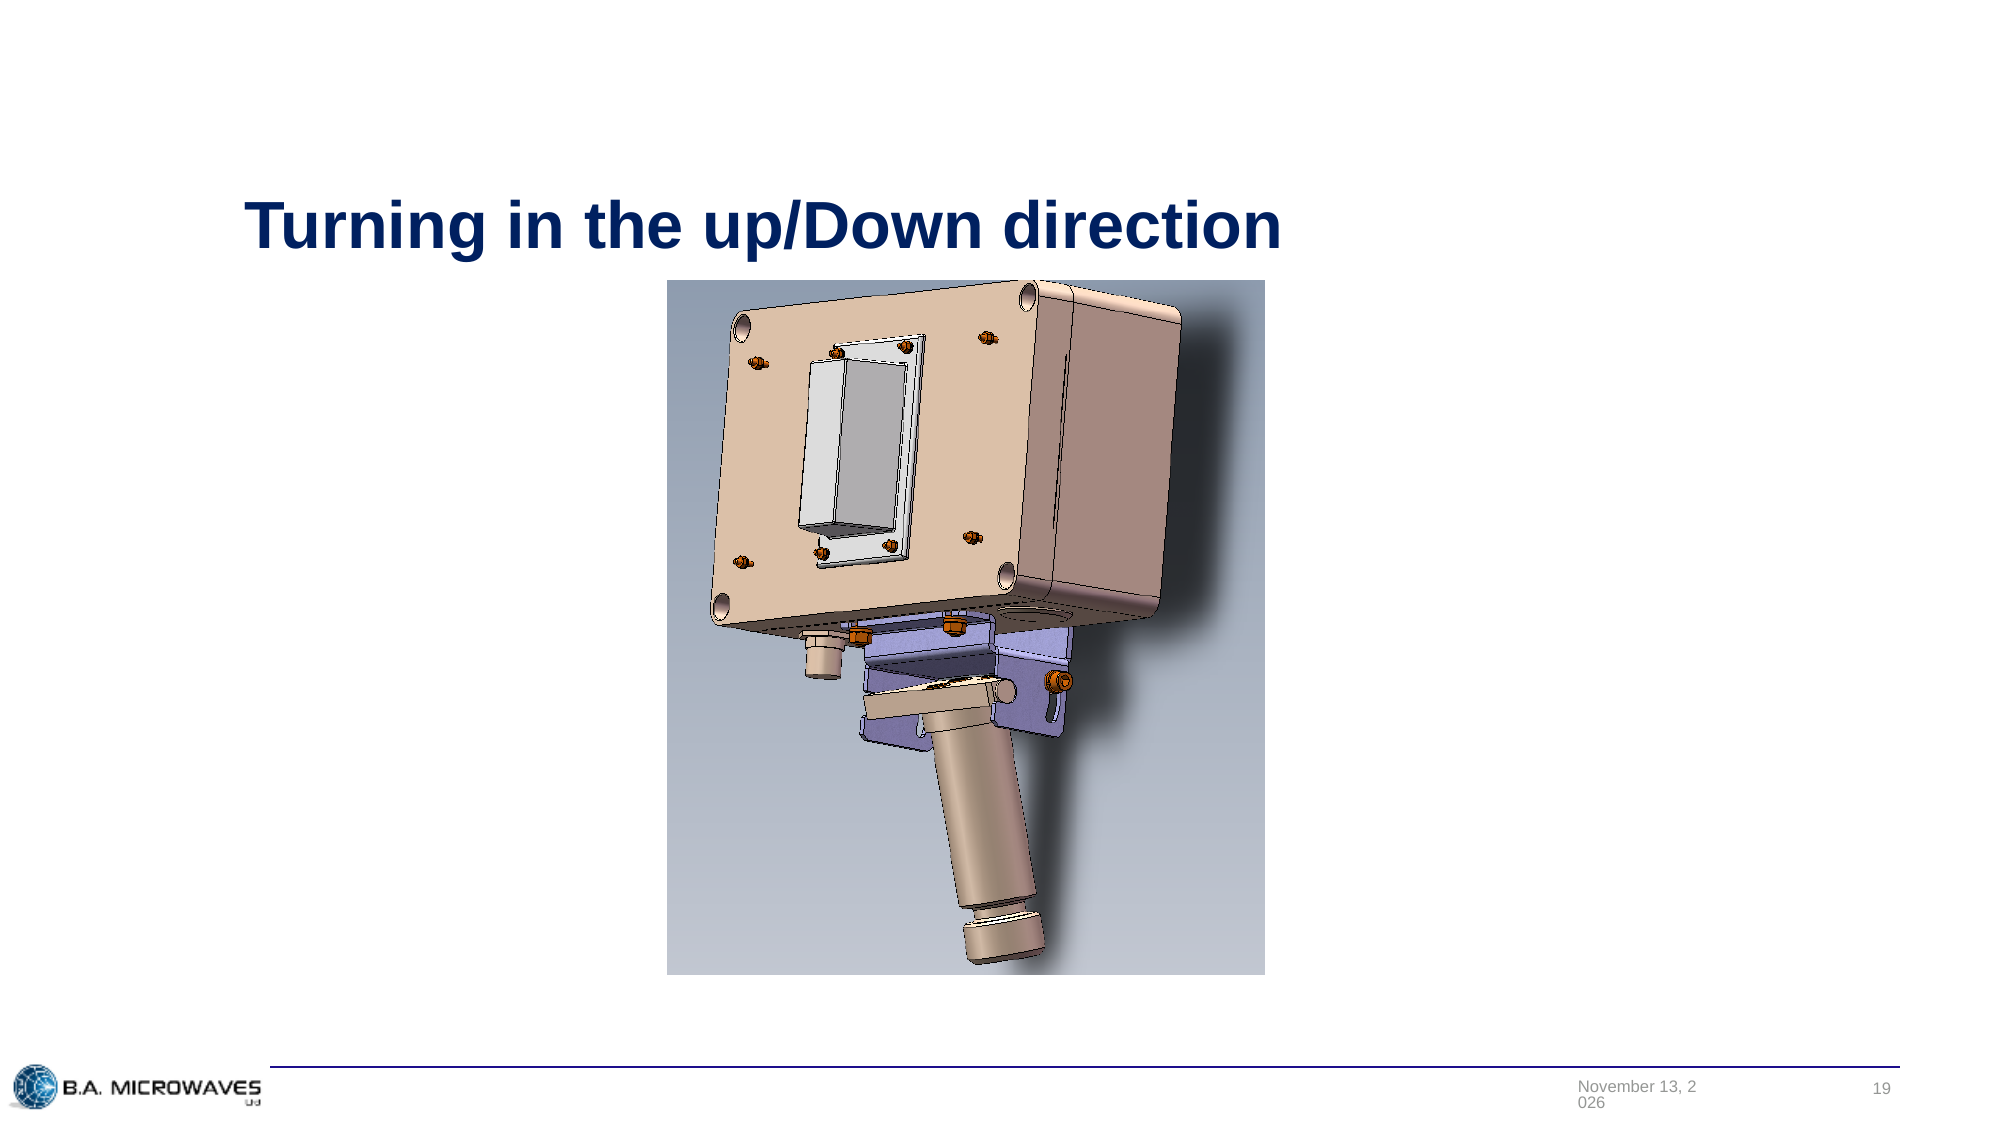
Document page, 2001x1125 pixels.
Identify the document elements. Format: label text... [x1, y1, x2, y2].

title Turning in the up/Down direction [212, 82, 1788, 271]
picture [0, 1049, 270, 1122]
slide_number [1563, 1068, 1716, 1105]
picture [667, 280, 1265, 975]
